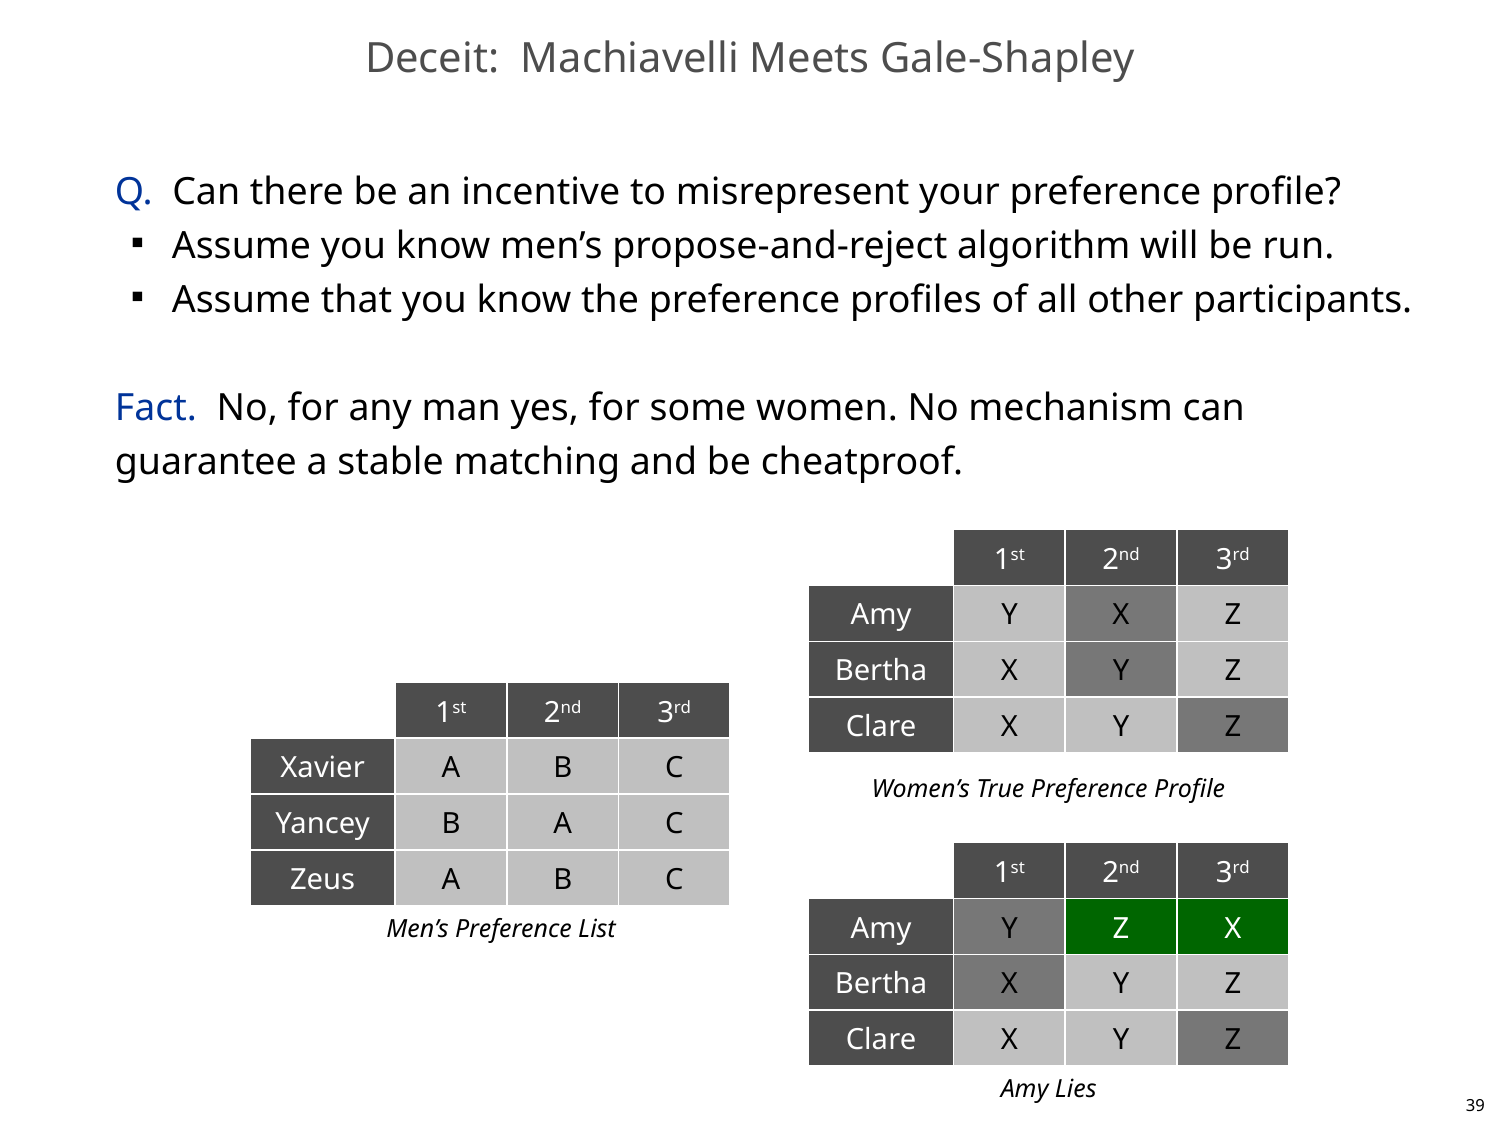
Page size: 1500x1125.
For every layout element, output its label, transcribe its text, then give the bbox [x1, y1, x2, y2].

text_box 1st [953, 842, 1065, 898]
text_box B [507, 850, 618, 906]
text_box C [619, 739, 731, 794]
text_box Amy Lies [797, 1061, 1300, 1113]
text_box 1st [395, 682, 507, 738]
text_box B [507, 738, 619, 795]
text_box 2nd [1065, 529, 1177, 586]
text_box A [395, 738, 507, 794]
text_box Men’s Preference List [249, 902, 753, 954]
text_box Yancey [249, 795, 395, 850]
text_box 3rd [618, 682, 731, 739]
text_box X [953, 642, 1066, 698]
text_box 3rd [1177, 529, 1289, 586]
text_box Bertha [808, 955, 953, 1011]
text_box Amy [808, 585, 953, 642]
text_box X [954, 698, 1065, 754]
text_box A [507, 795, 619, 850]
title Deceit: Machiavelli Meets Gale-Shapley [0, 24, 1500, 100]
text_box Clare [808, 698, 954, 754]
text_box Y [953, 898, 1066, 955]
text_box Z [1066, 899, 1177, 954]
text_box Y [1066, 641, 1177, 697]
text_box X [953, 955, 1066, 1011]
text_box Z [1177, 697, 1289, 754]
text_box Clare [808, 1011, 954, 1067]
text_box Y [1065, 697, 1177, 754]
text_box Bertha [808, 642, 953, 698]
text_box Women’s True Preference Profile [797, 762, 1300, 813]
list Q. Can there be an incentive to misrepresent your preference profile? Assume you know men’s propose-and-reject algorithm will be run. Assume that you know the preference profiles of all other participants. Fact. No, for any man yes, for some women. No mechanism can guarantee a stable matching and be cheatproof. [99, 149, 1434, 1038]
text_box Z [1177, 955, 1289, 1010]
text_box Amy [808, 898, 953, 955]
text_box X [1177, 899, 1289, 955]
text_box Y [1065, 1010, 1177, 1061]
slide_number 39 [1187, 1087, 1500, 1125]
text_box B [395, 794, 507, 850]
text_box C [619, 794, 731, 849]
text_box X [954, 1011, 1065, 1061]
text_box X [1066, 586, 1177, 641]
text_box Y [953, 585, 1066, 642]
text_box 2nd [1065, 842, 1177, 899]
text_box Zeus [249, 850, 396, 906]
text_box C [618, 849, 731, 906]
text_box Z [1177, 642, 1289, 697]
text_box 2nd [507, 682, 618, 738]
text_box 1st [953, 529, 1065, 585]
text_box 3rd [1177, 842, 1289, 899]
text_box Z [1177, 1010, 1289, 1067]
text_box A [396, 850, 507, 902]
text_box Xavier [249, 738, 395, 795]
text_box Z [1177, 586, 1289, 642]
text_box Y [1066, 954, 1177, 1010]
